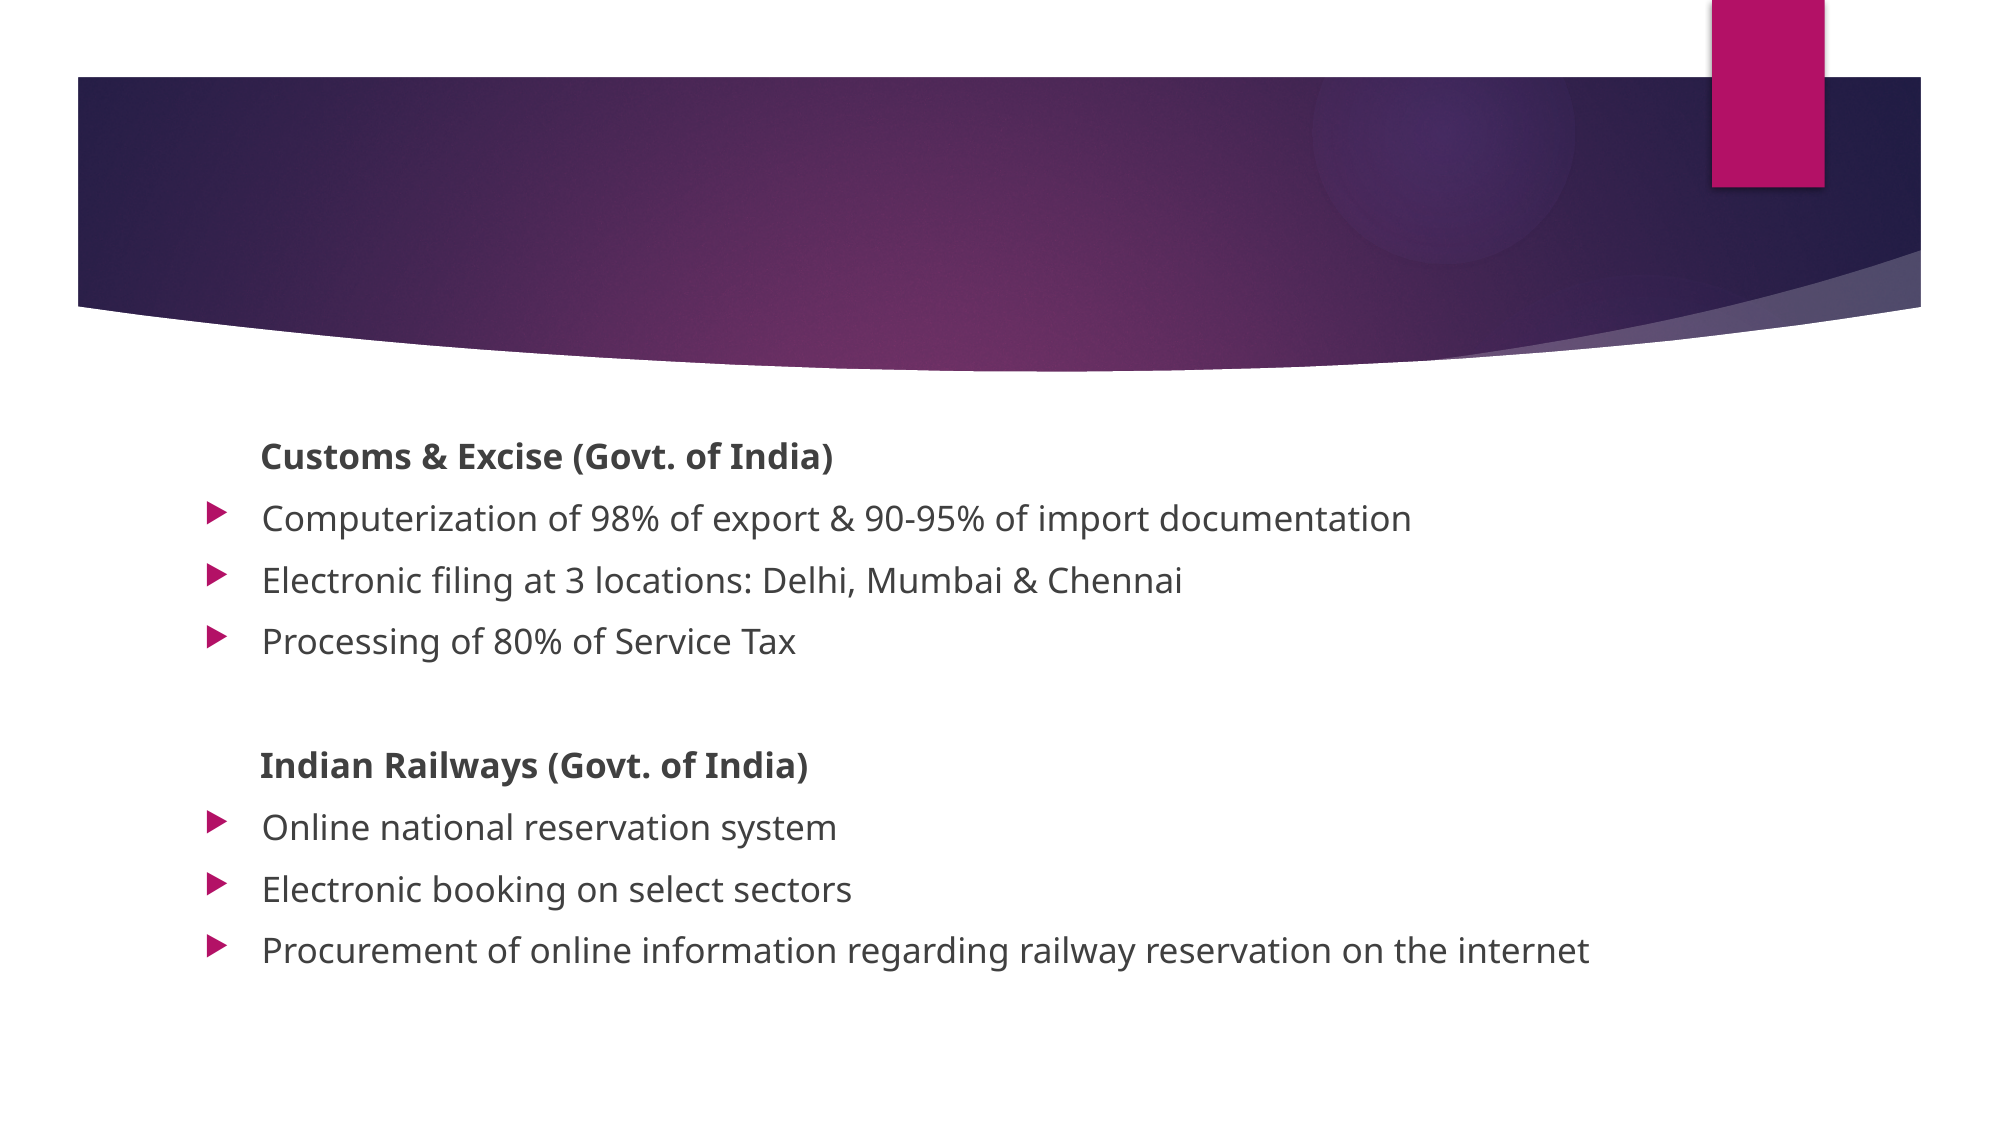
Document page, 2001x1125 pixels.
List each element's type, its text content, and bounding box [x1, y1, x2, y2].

list Customs & Excise (Govt. of India) Computerization of 98% of export & 90-95% of import documentation Electronic filing at 3 locations: Delhi, Mumbai & Chennai Processing of 80% of Service Tax Indian Railways (Govt. of India) Online national reservation system Electronic booking on select sectors Procurement of online information regarding railway reservation on the internet [189, 427, 1638, 988]
